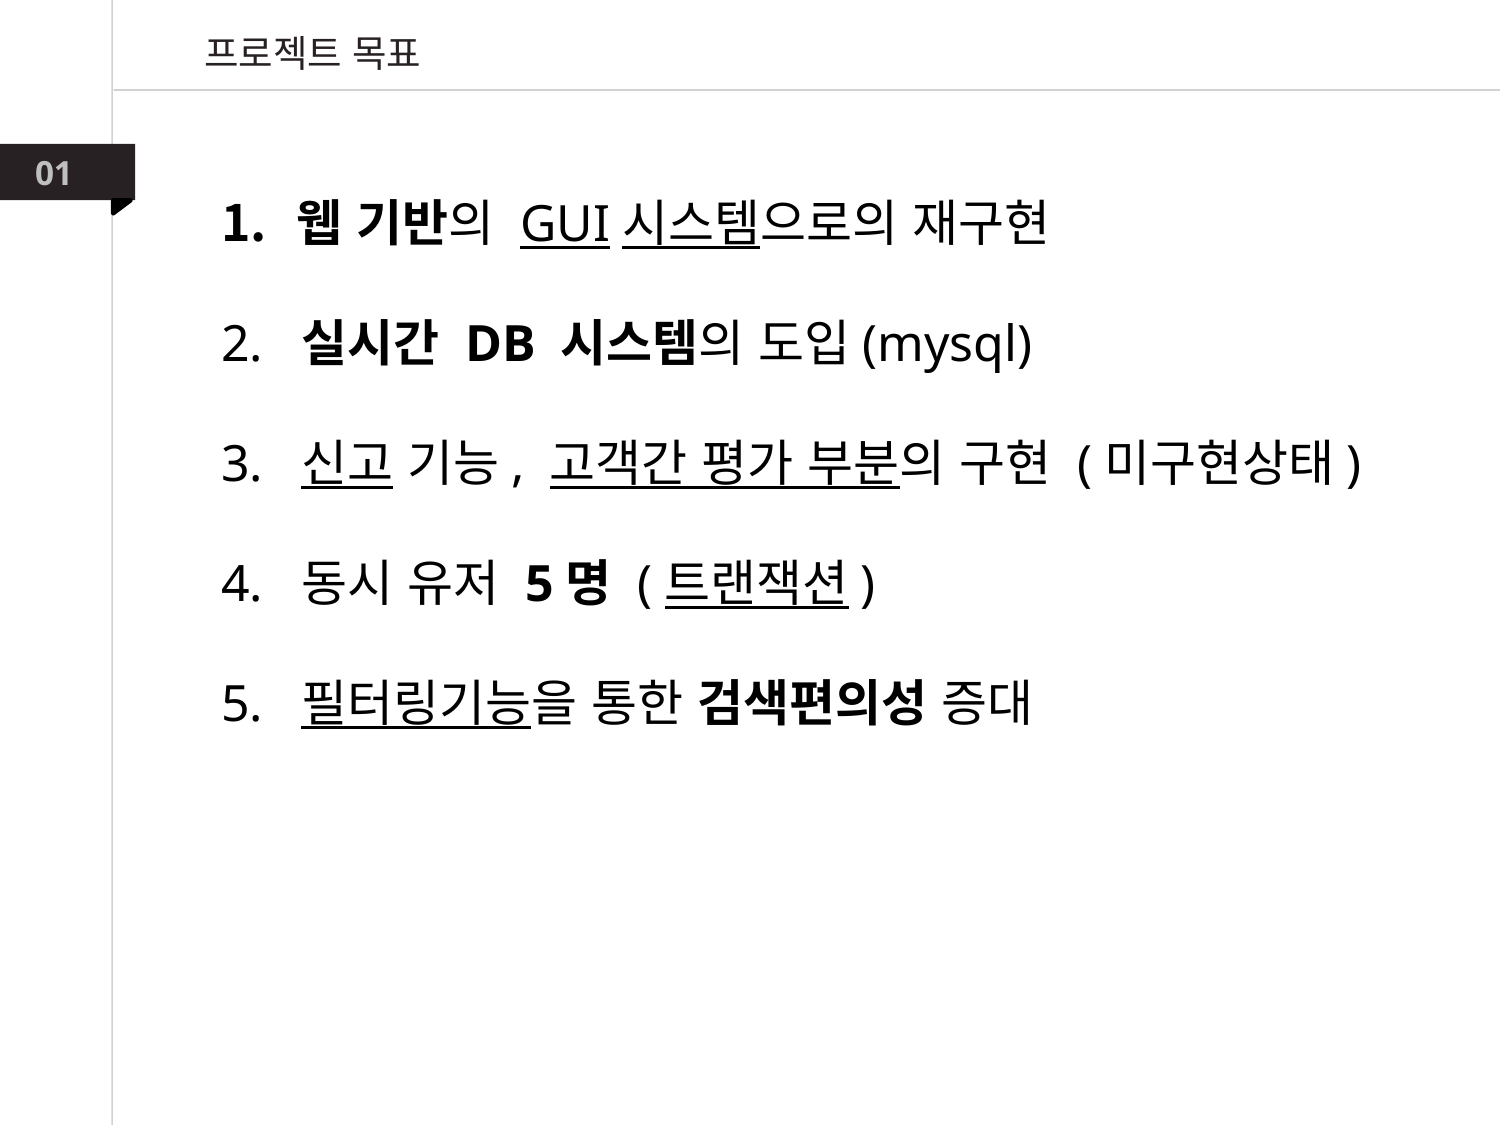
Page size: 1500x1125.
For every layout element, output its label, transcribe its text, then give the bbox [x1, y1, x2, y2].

text_box [117, 142, 137, 202]
text_box [117, 198, 133, 214]
text_box 웹 기반의 GUI시스템으로의 재구현 2. 실시간 DB 시스템의 도입(mysql) 3. 신고 기능, 고객간 평가 부분의 구현 (미구현상태) 4. 동시 유저 5명 (트랜잭션) 5. 필터링기능을 통한 검색편의성 증대 [206, 184, 1400, 860]
text_box 01 [20, 144, 107, 200]
text_box 프로젝트 목표 [171, 22, 455, 83]
text_box [0, 142, 107, 202]
